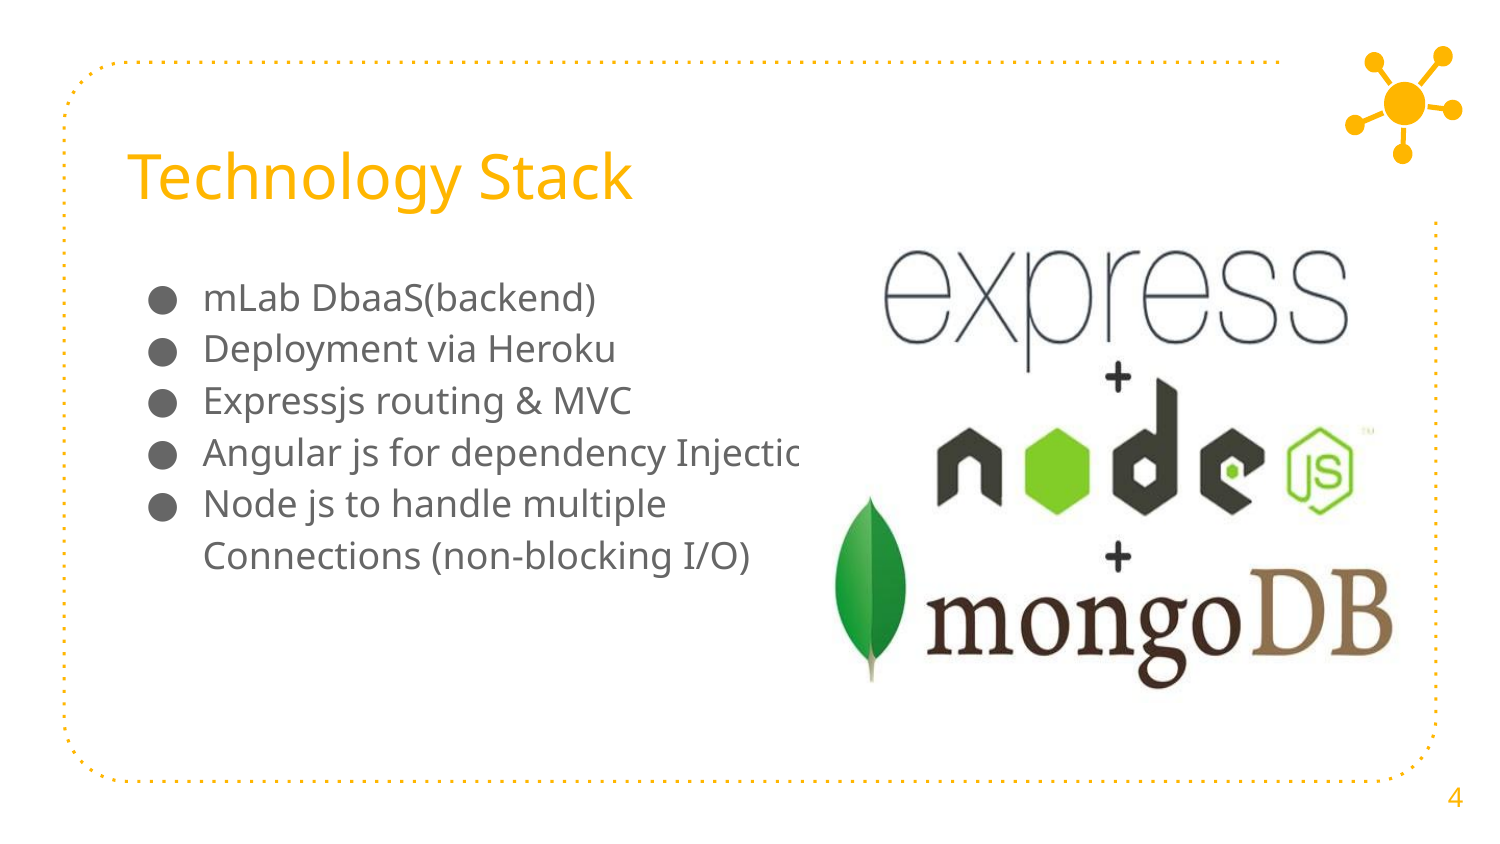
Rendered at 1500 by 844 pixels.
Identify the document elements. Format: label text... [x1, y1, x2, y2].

subtitle mLab DbaaS(backend) Deployment via Heroku Expressjs routing & MVC Angular js for dependency Injection Node js to handle multiple Connections (non-blocking I/O) [112, 251, 858, 753]
picture [799, 207, 1425, 704]
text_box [1344, 45, 1463, 165]
slide_number ‹#› [1411, 753, 1500, 844]
title Technology Stack [112, 122, 1195, 251]
